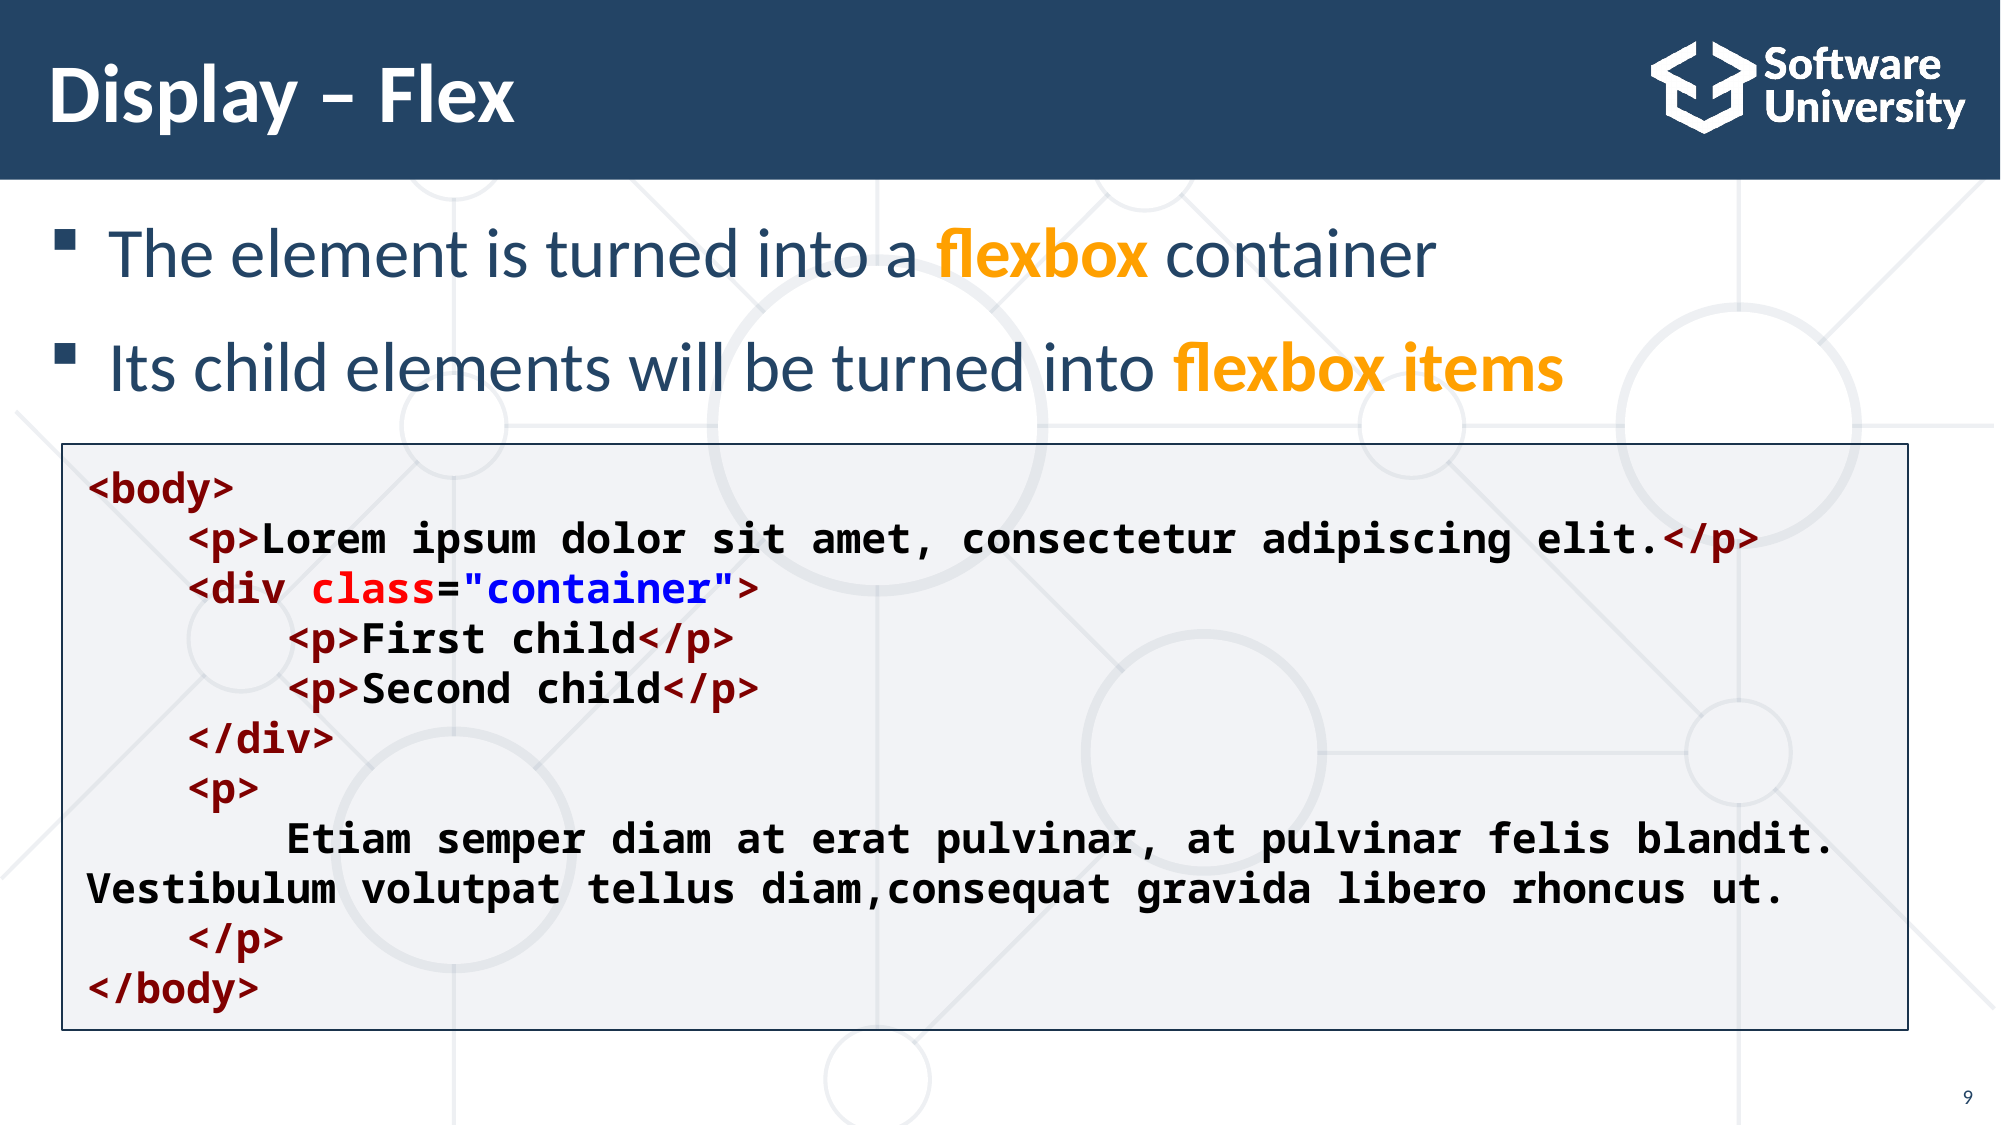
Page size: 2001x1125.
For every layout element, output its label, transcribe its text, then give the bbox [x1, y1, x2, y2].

title Display – Flex [31, 16, 1625, 162]
text_box <body> <p>Lorem ipsum dolor sit amet, consectetur adipiscing elit.</p> <div class="container"> <p>First child</p> <p>Second child</p> </div> <p> Etiam semper diam at erat pulvinar, at pulvinar felis blandit. Vestibulum volutpat tellus diam,consequat gravida libero rhoncus ut. </p> </body> [62, 444, 1908, 1030]
picture [1651, 41, 1966, 134]
list The element is turned into a flexbox container Its child elements will be turned into flexbox items [31, 196, 1970, 1104]
slide_number 9 [1927, 1067, 1989, 1117]
